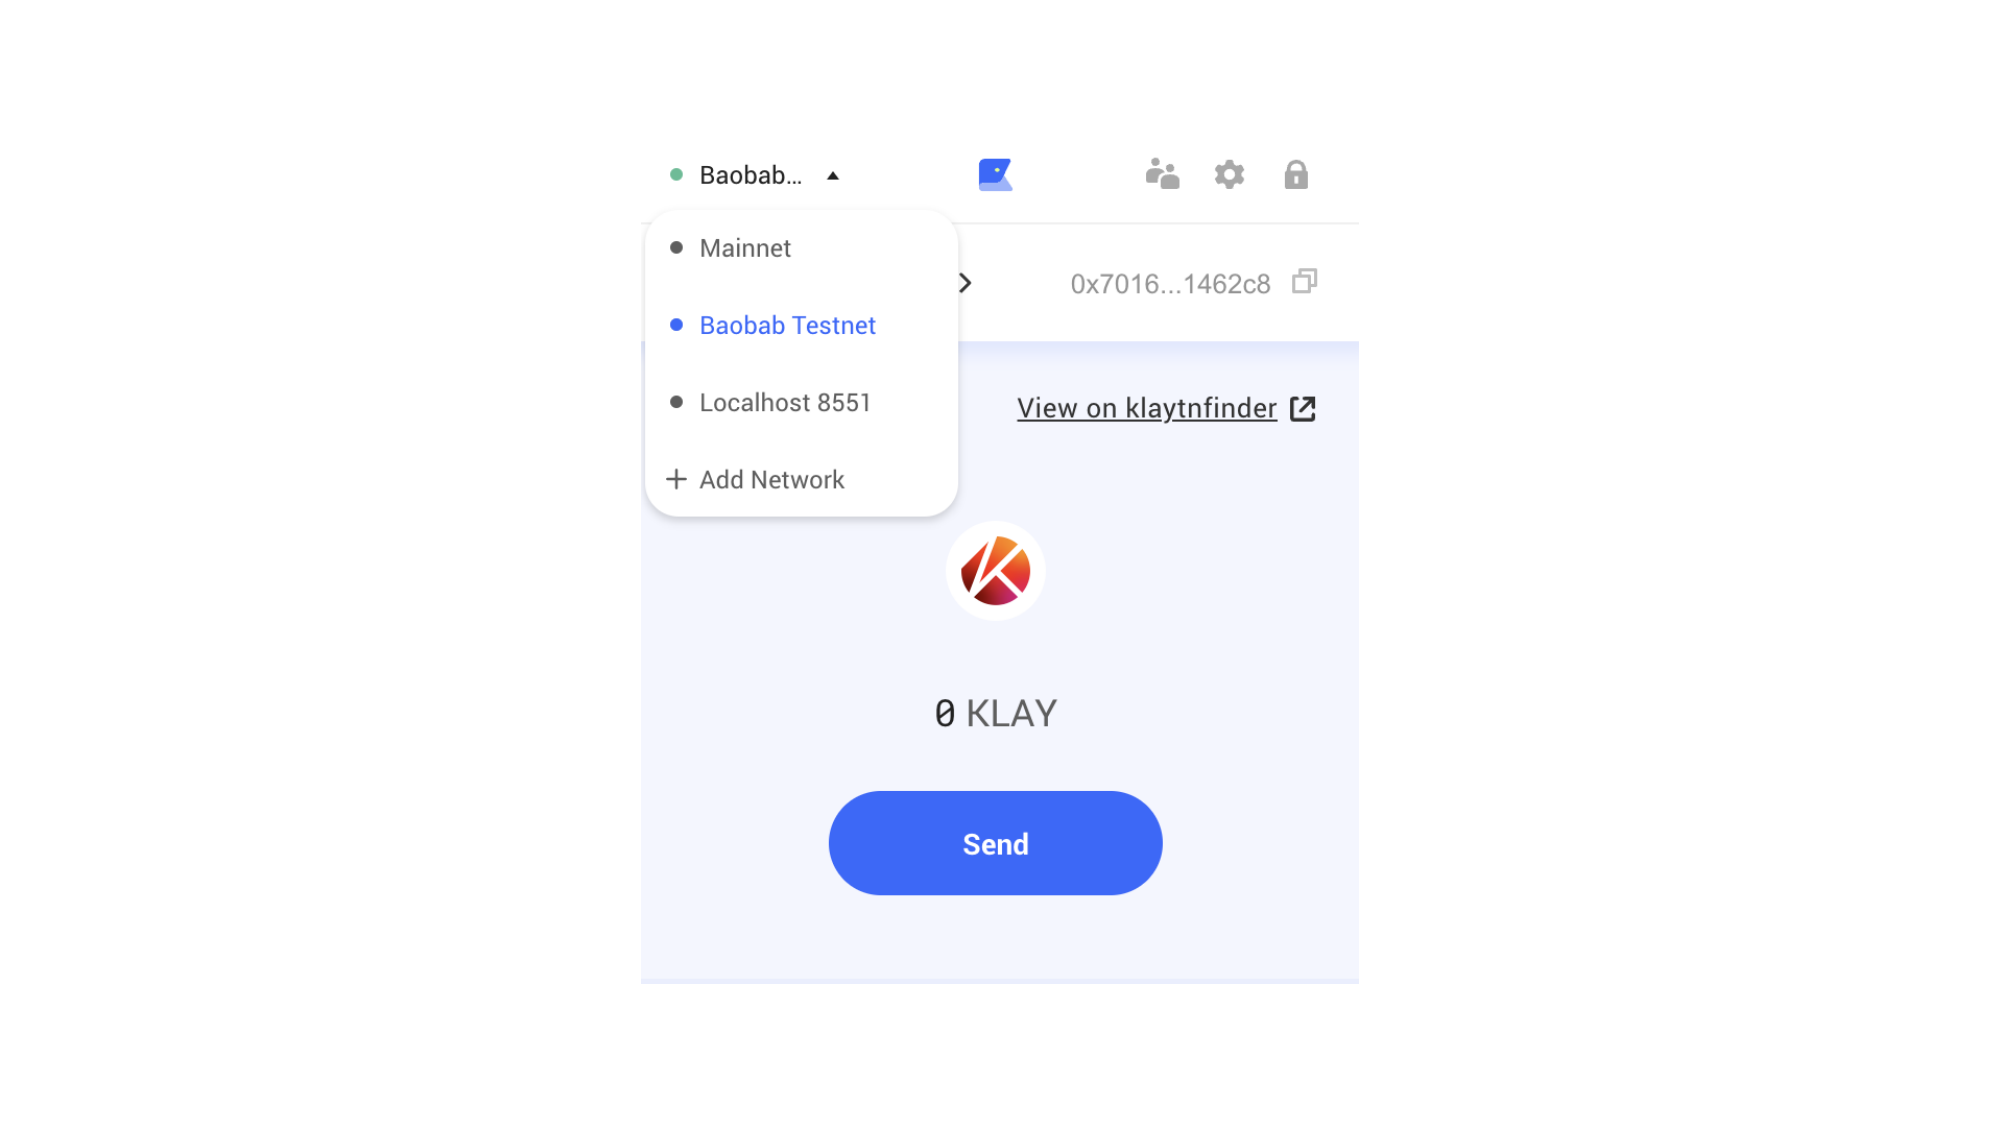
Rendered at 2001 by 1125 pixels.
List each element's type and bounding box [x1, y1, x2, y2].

picture [641, 141, 1359, 984]
